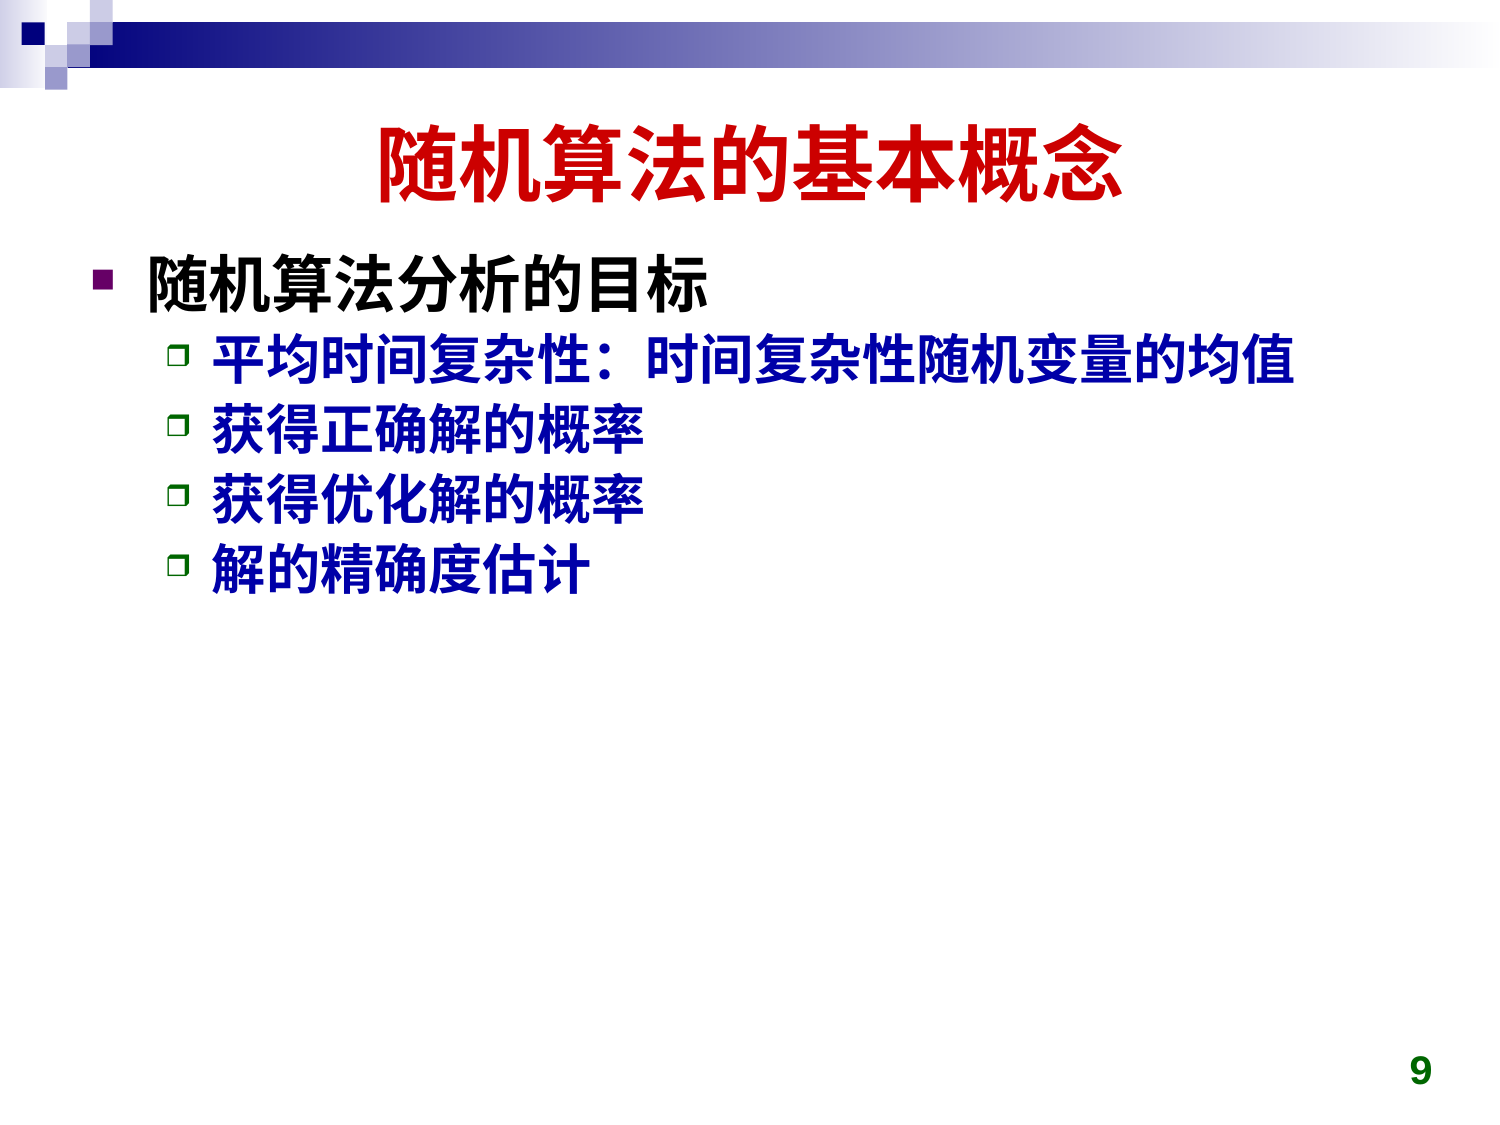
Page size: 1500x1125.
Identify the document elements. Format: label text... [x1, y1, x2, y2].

title 随机算法的基本概念 [75, 75, 1425, 243]
slide_number 9 [1098, 1025, 1449, 1100]
list 随机算法分析的目标 平均时间复杂性：时间复杂性随机变量的均值 获得正确解的概率 获得优化解的概率 解的精确度估计 [75, 243, 1425, 1024]
